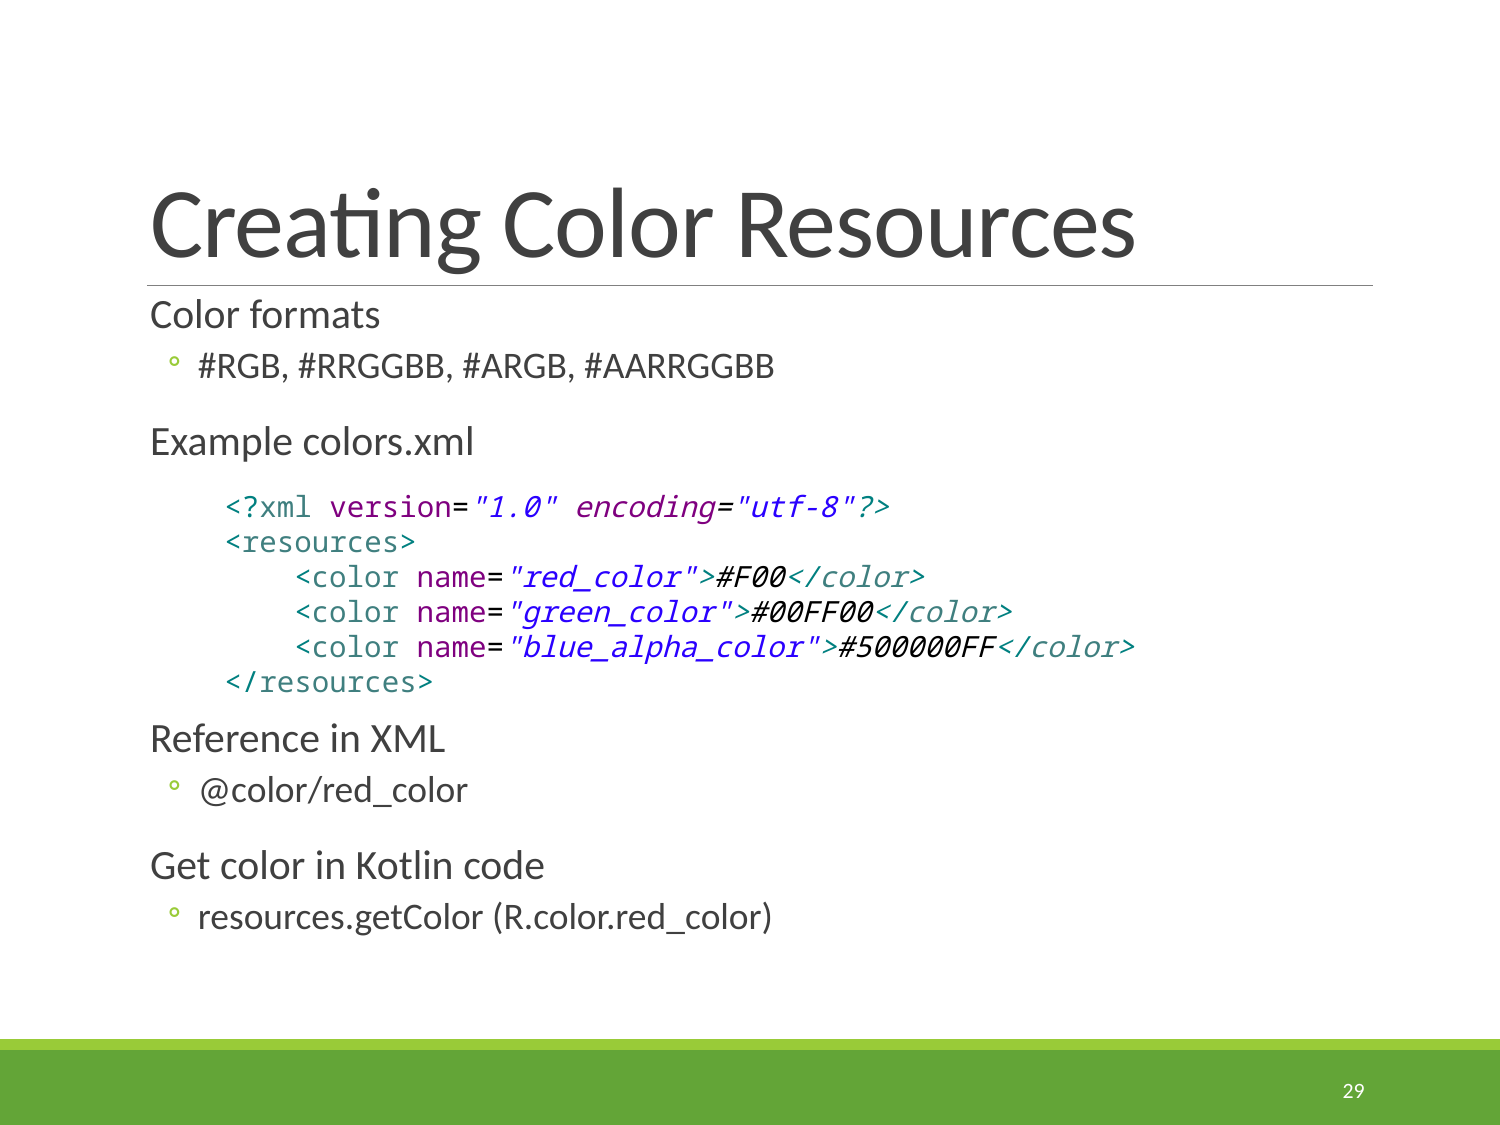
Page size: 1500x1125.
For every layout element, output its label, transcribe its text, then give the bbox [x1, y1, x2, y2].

list Color formats #RGB, #RRGGBB, #ARGB, #AARRGGBB Example colors.xml Reference in XML @color/red_color Get color in Kotlin code resources.getColor (R.color.red_color) [135, 285, 1485, 1125]
title Creating Color Resources [135, 47, 1373, 285]
